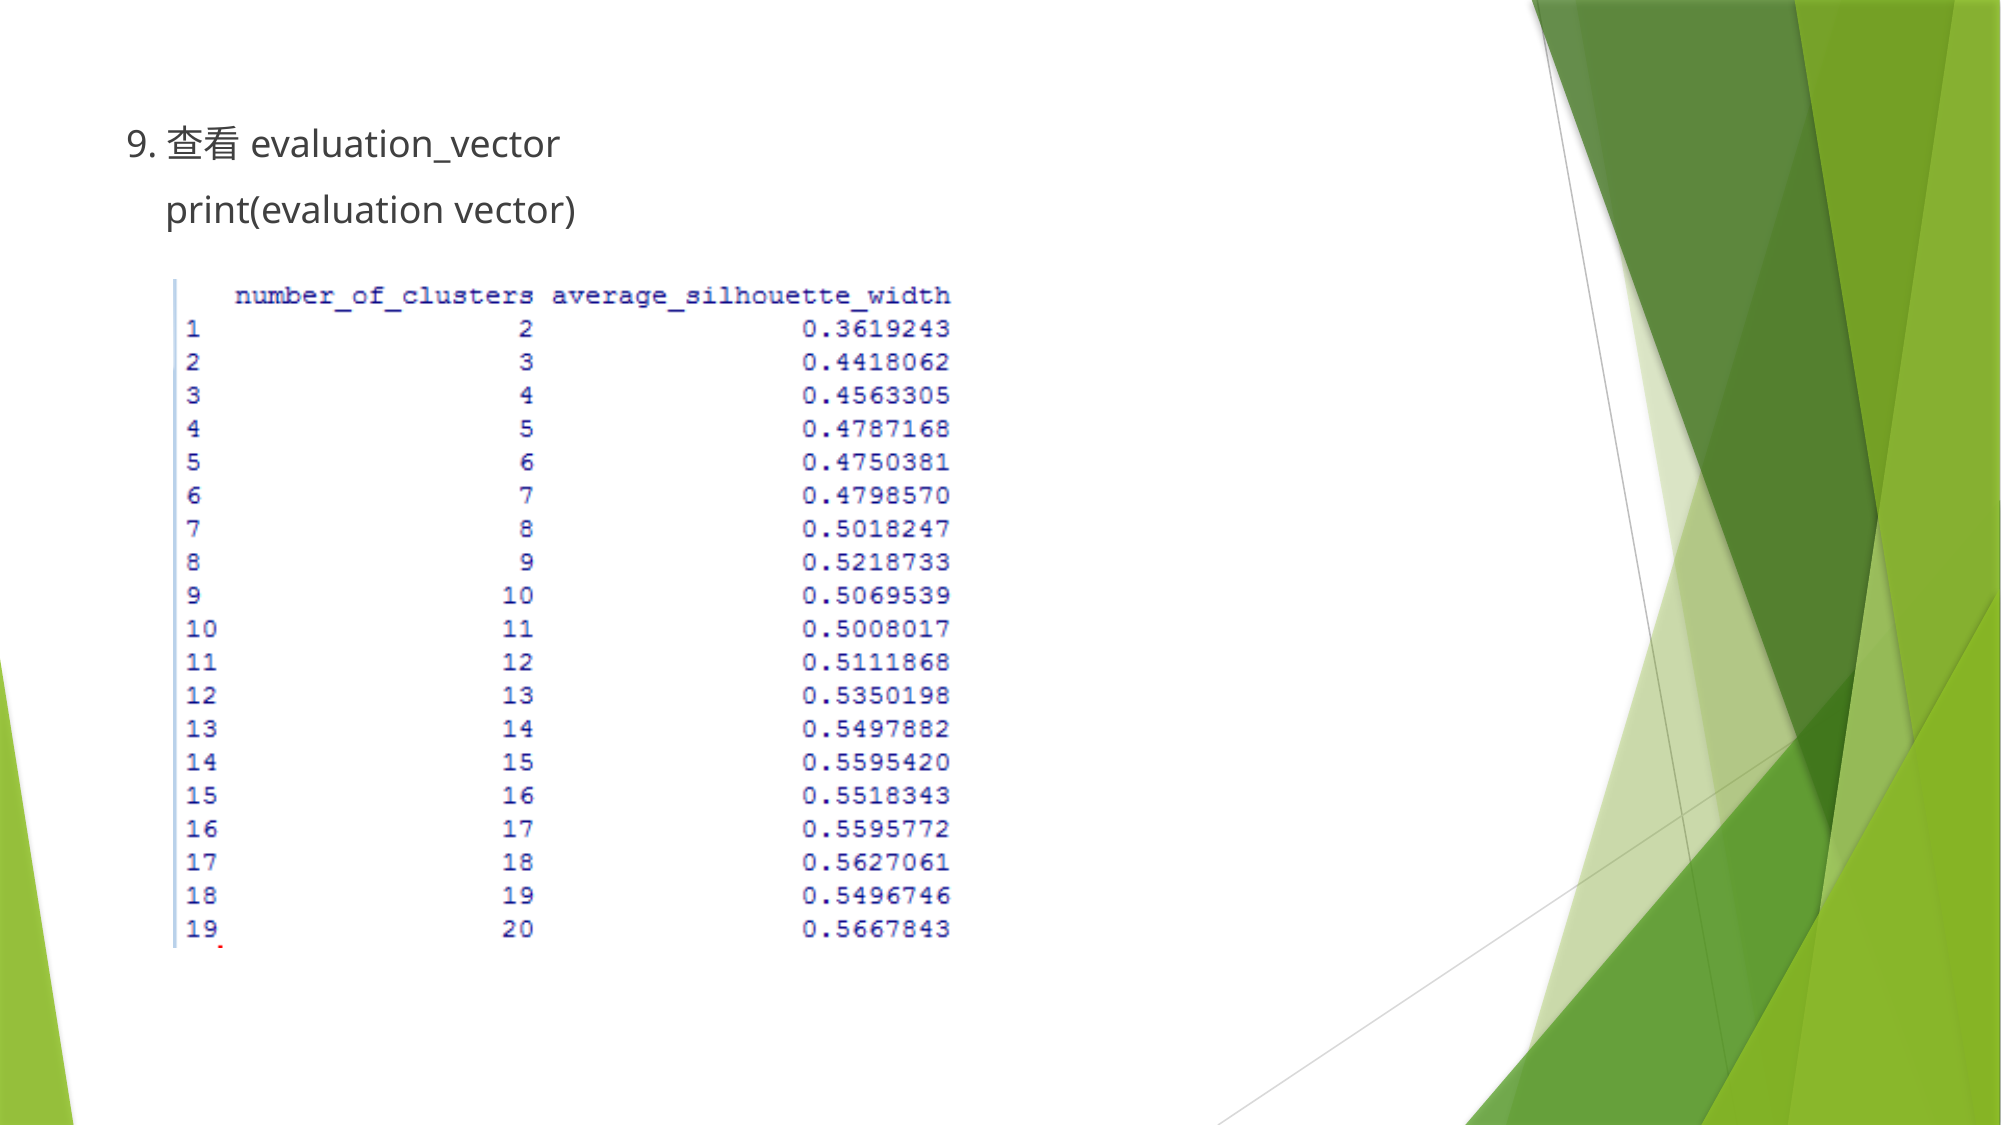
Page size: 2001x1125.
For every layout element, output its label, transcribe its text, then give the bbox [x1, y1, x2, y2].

picture [173, 279, 1092, 948]
list 9.查看evaluation_vector print(evaluation vector) [111, 112, 1522, 991]
